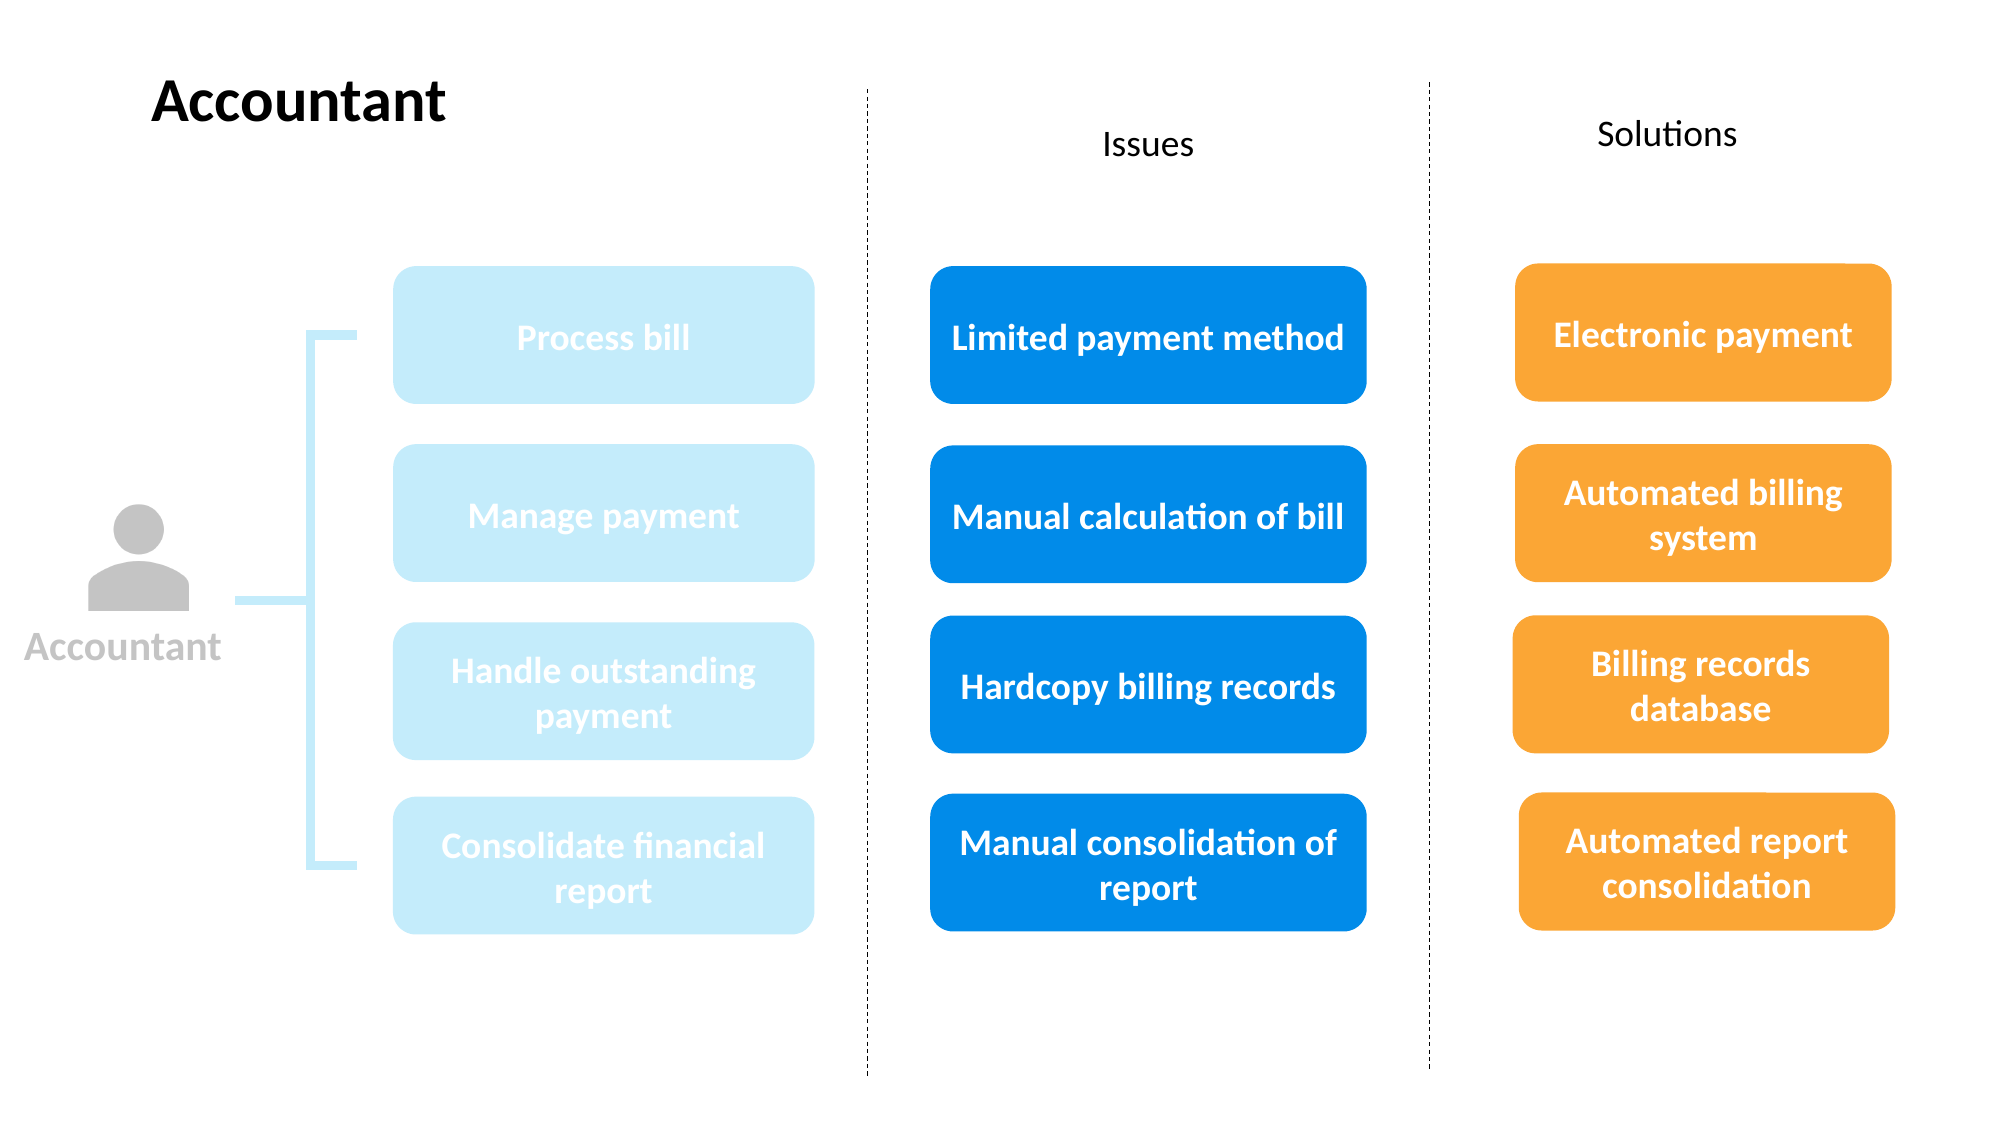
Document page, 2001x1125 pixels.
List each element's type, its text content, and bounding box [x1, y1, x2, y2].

text_box Hardcopy billing records [929, 614, 1368, 755]
text_box Issues [1087, 111, 1210, 172]
text_box Manual calculation of bill [929, 444, 1368, 585]
text_box Manual consolidation of report [929, 792, 1368, 933]
text_box Automated billing system [1514, 443, 1893, 584]
picture [63, 482, 214, 633]
text_box Limited payment method [929, 265, 1368, 405]
text_box Solutions [1582, 101, 1753, 162]
text_box Automated report consolidation [1517, 791, 1897, 932]
text_box Electronic payment [1514, 262, 1893, 403]
text_box Accountant [136, 51, 463, 141]
text_box Billing records database [1511, 614, 1891, 755]
text_box [8, 141, 837, 1084]
slide_number [1412, 1042, 1863, 1103]
